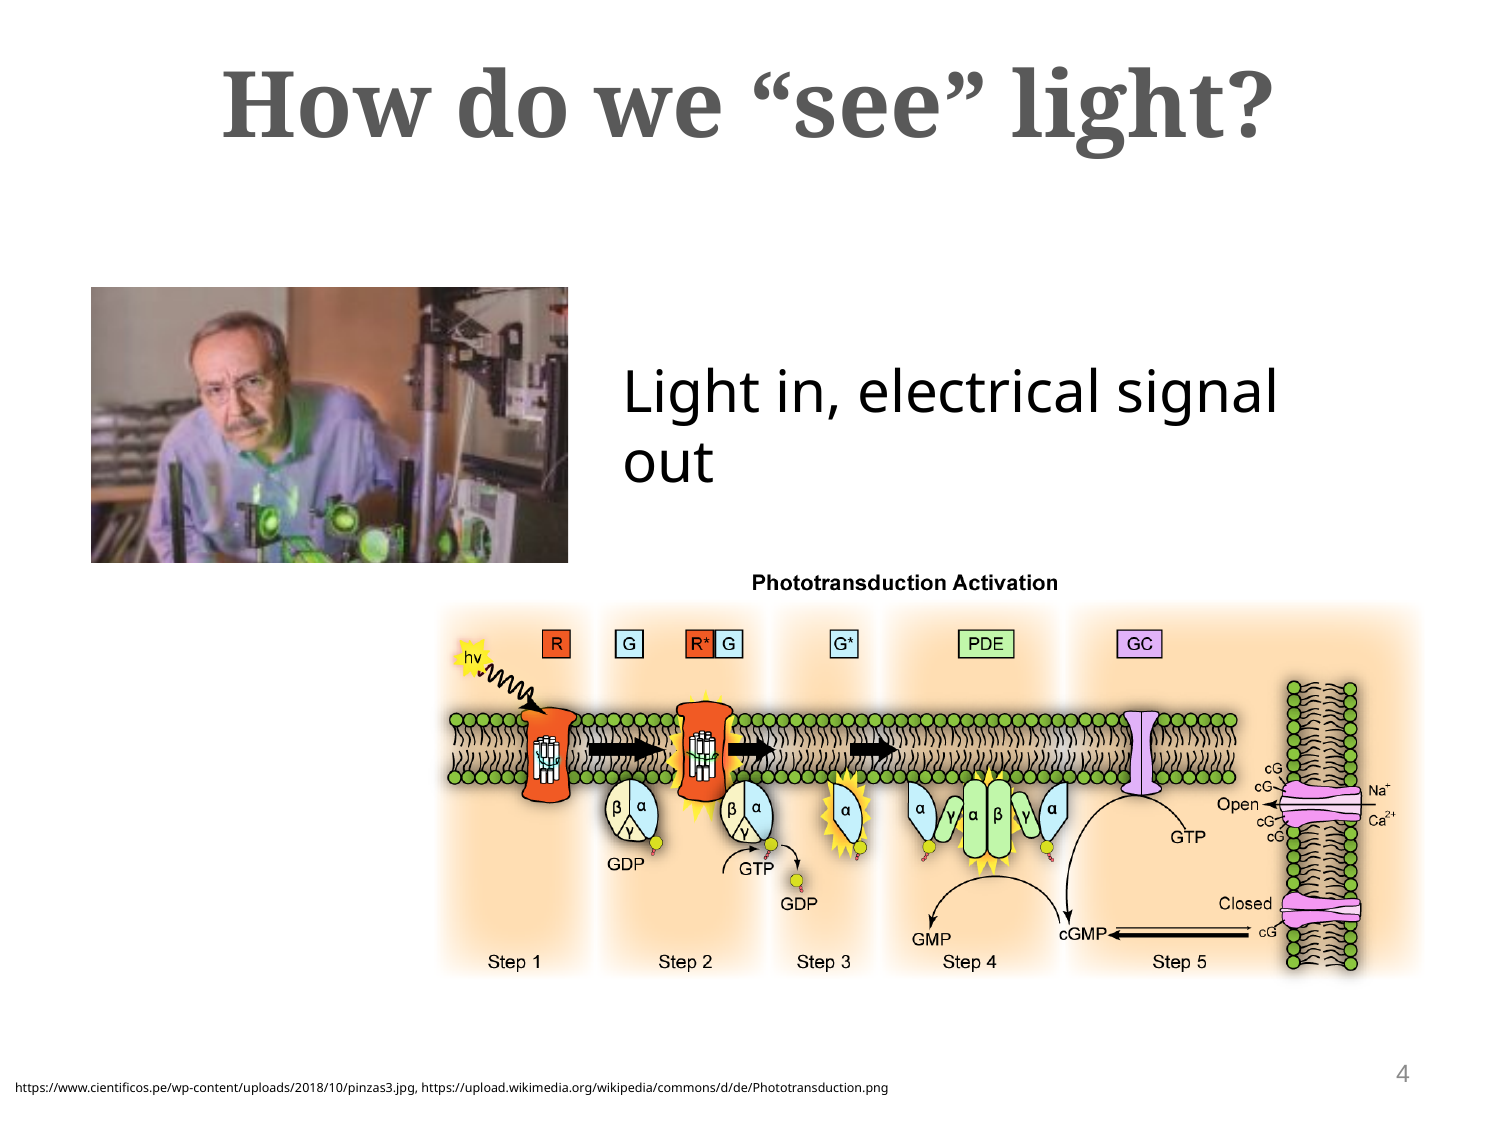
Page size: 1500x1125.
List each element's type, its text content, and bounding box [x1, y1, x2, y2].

slide_number 4 [1074, 1042, 1425, 1103]
picture [422, 570, 1426, 996]
picture [90, 286, 569, 563]
text_box How do we “see” light? [0, 6, 1500, 194]
text_box Light in, electrical signal out [607, 346, 1393, 419]
text_box https://www.cientificos.pe/wp-content/uploads/2018/10/pinzas3.jpg, https://upload.wikimedia.org/wikipedia/commons/d/de/Phototransduction.png [0, 1072, 1318, 1125]
